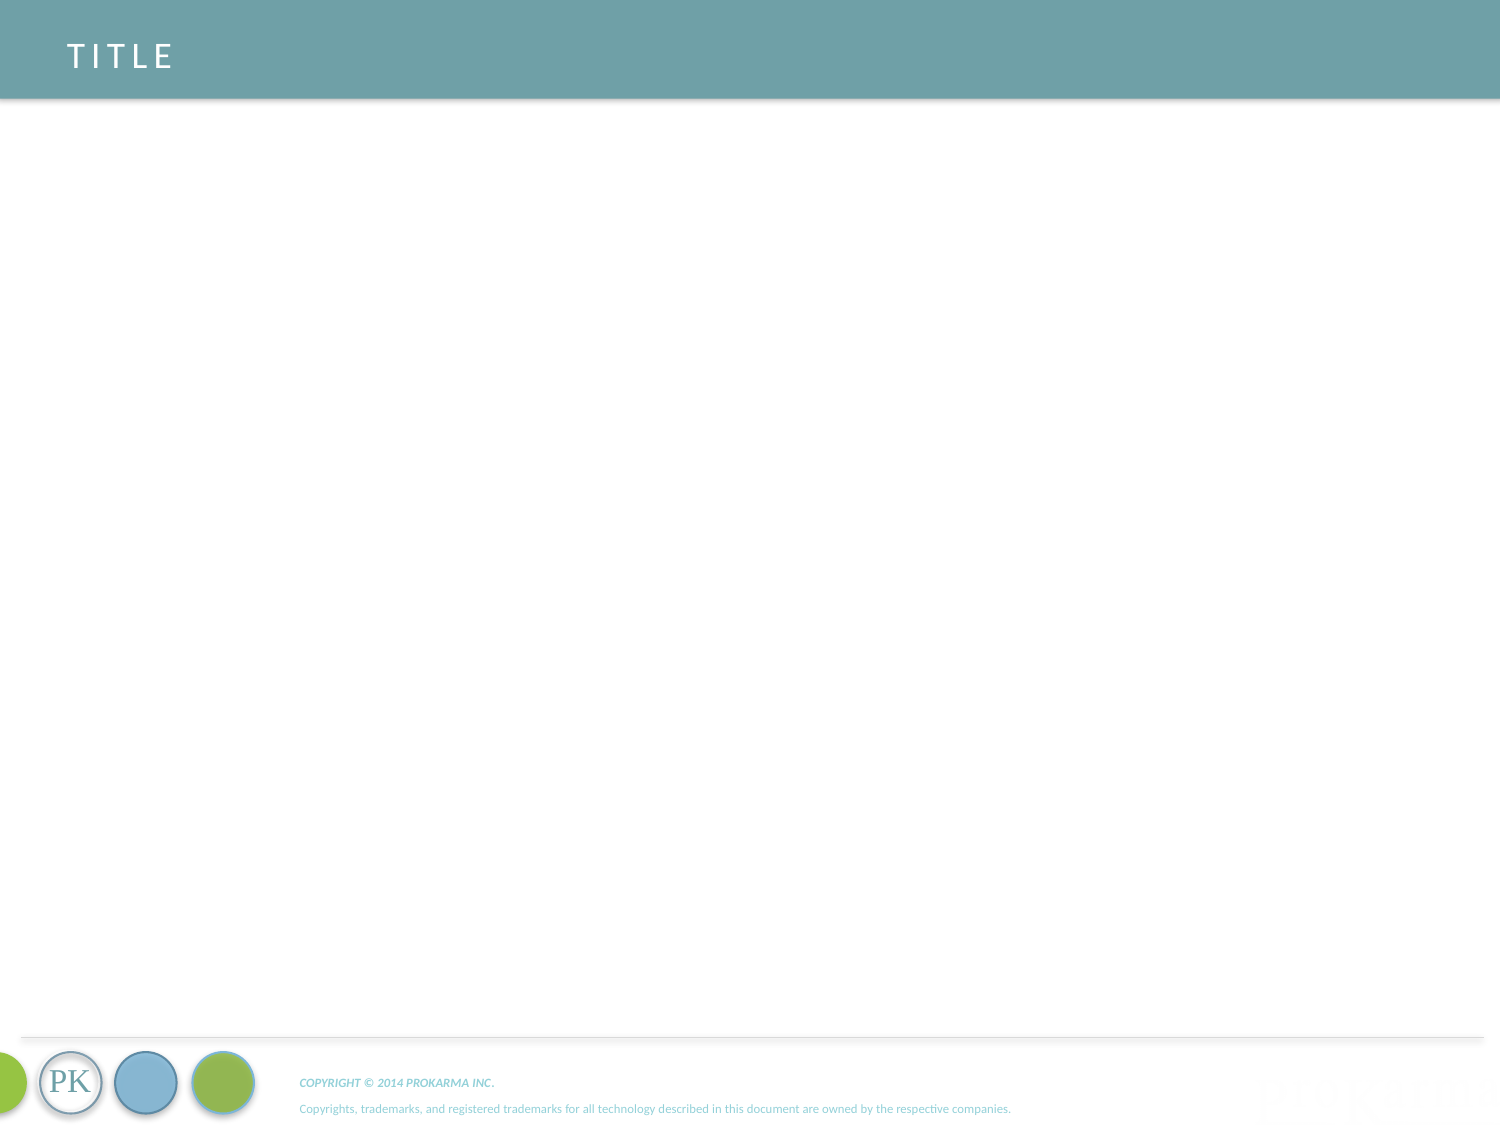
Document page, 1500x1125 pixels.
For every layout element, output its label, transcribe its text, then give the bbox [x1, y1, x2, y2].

text_box Title [52, 23, 1402, 79]
